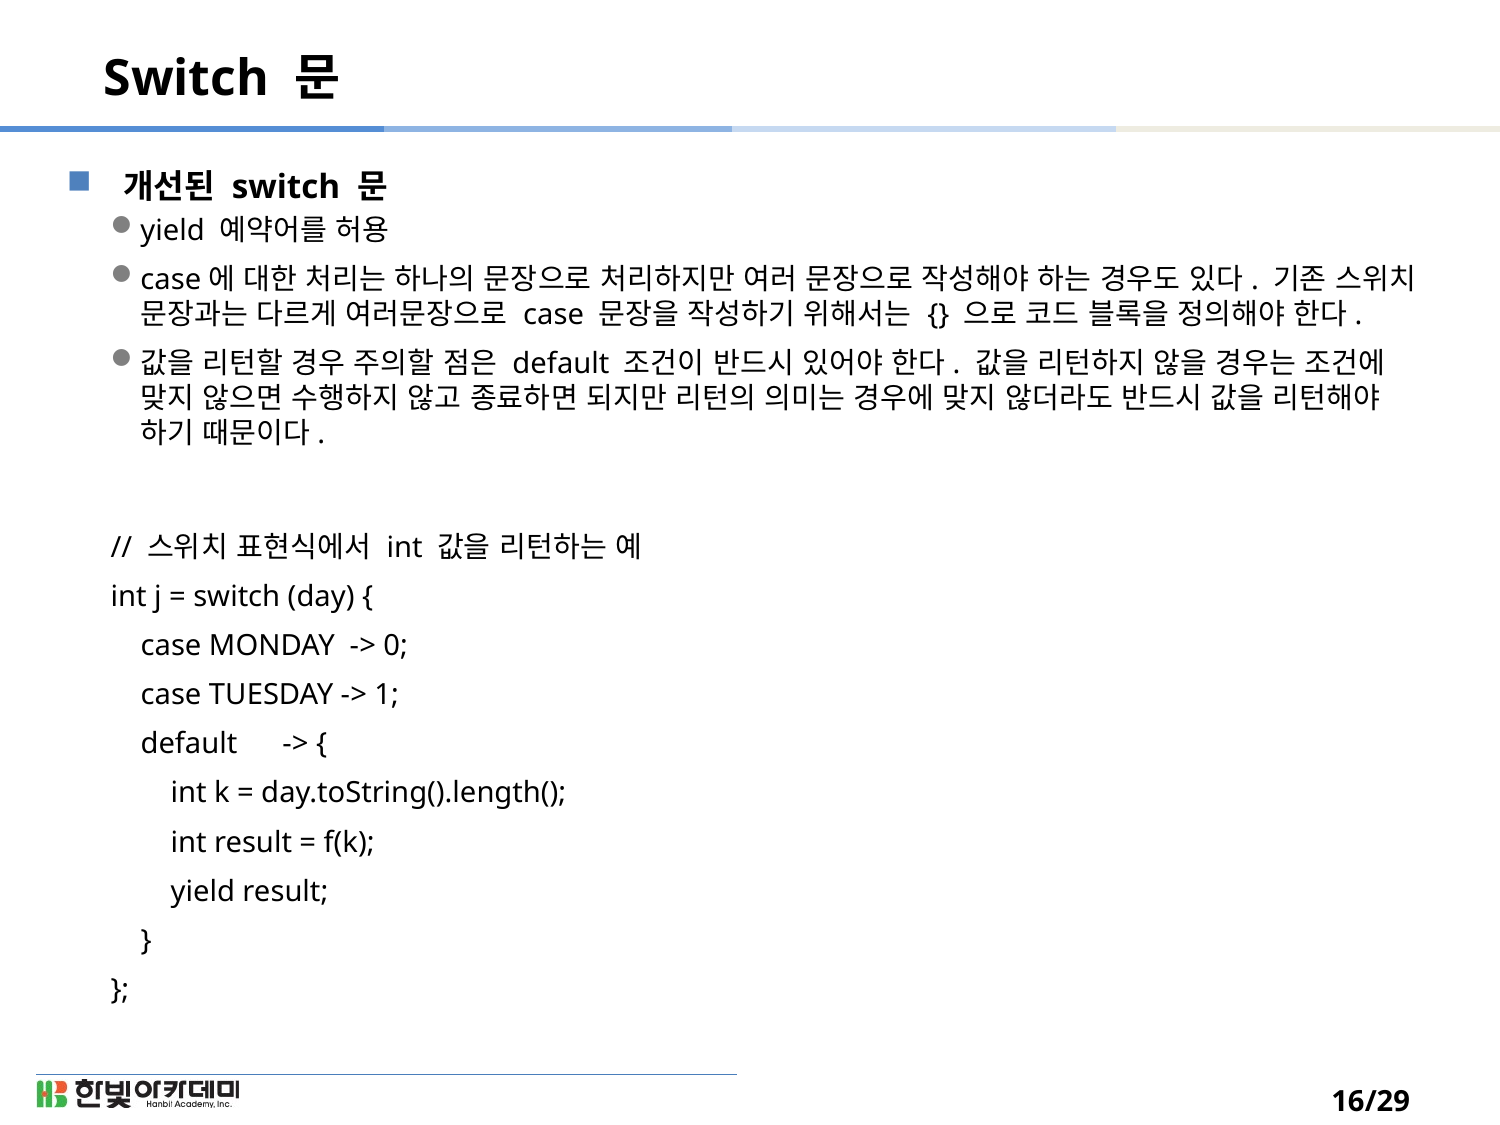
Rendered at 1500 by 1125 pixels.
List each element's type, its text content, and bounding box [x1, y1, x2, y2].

picture [36, 1079, 239, 1108]
list 개선된 switch 문 yield 예약어를 허용 case에 대한 처리는 하나의 문장으로 처리하지만 여러 문장으로 작성해야 하는 경우도 있다. 기존 스위치 문장과는 다르게 여러문장으로 case 문장을 작성하기 위해서는 {} 으로 코드 블록을 정의해야 한다. 값을 리턴할 경우 주의할 점은 default 조건이 반드시 있어야 한다. 값을 리턴하지 않을 경우는 조건에 맞지 않으면 수행하지 않고 종료하면 되지만 리턴의 의미는 경우에 맞지 않더라도 반드시 값을 리턴해야 하기 때문이다. // 스위치 표현식에서 int 값을 리턴하는 예 int j = switch (day) { case MONDAY -> 0; case TUESDAY -> 1; default -> { int k = day.toString().length(); int result = f(k); yield result; } }; [51, 137, 1436, 1060]
title Switch 문 [88, 30, 1330, 121]
